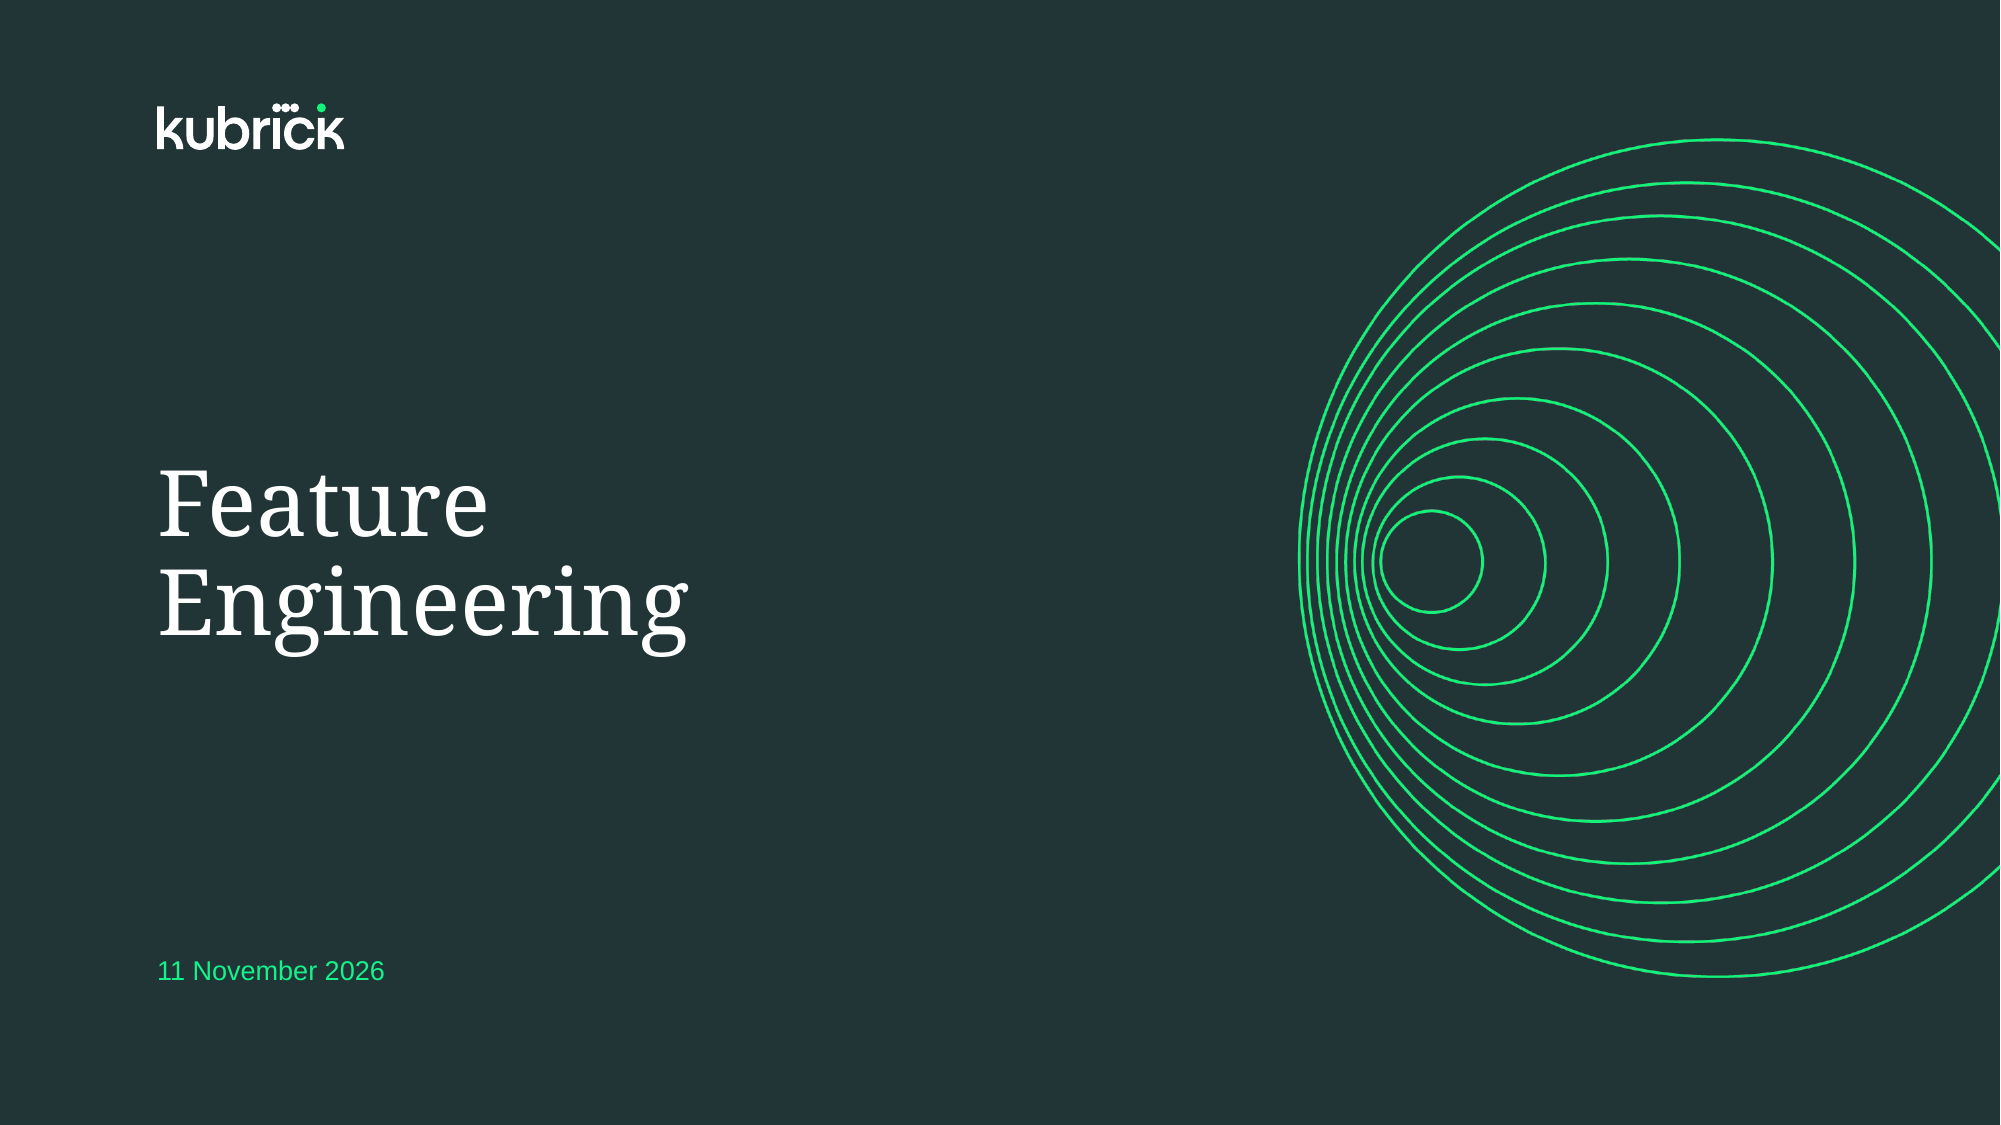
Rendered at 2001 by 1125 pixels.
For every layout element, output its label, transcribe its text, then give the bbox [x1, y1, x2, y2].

title Feature Engineering [157, 457, 949, 872]
picture [1297, 138, 2000, 978]
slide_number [157, 952, 608, 988]
